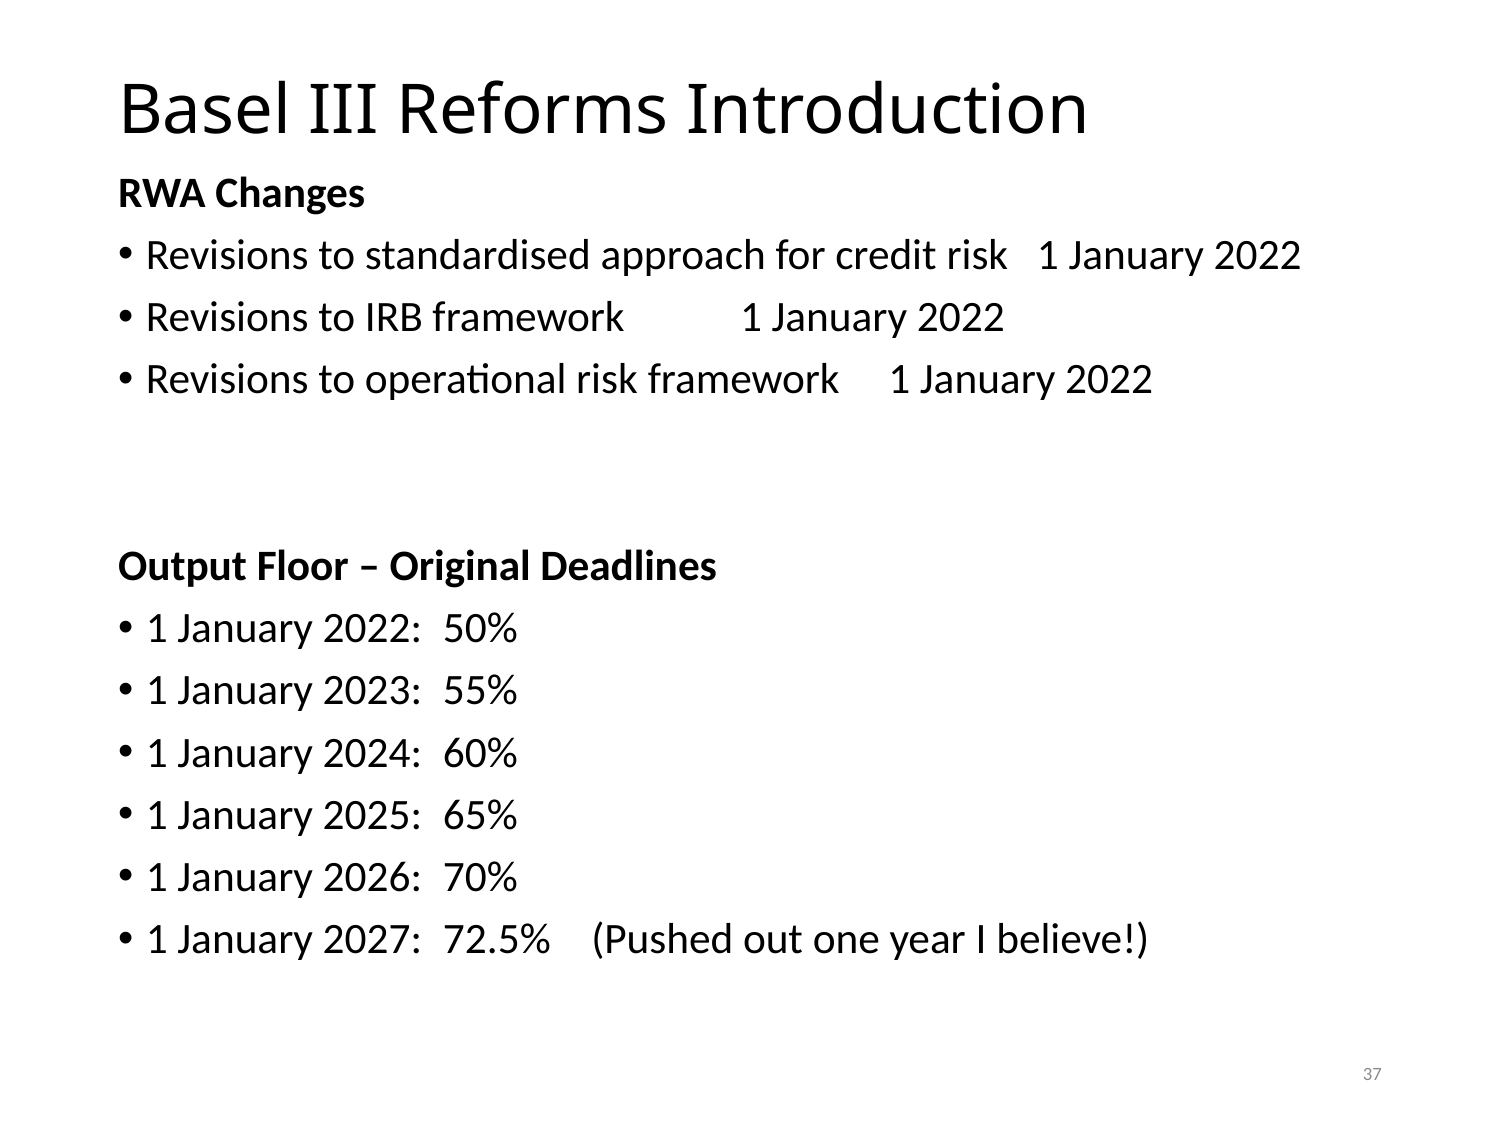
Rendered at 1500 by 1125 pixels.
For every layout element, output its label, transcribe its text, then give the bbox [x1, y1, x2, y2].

slide_number 37 [1059, 1042, 1397, 1103]
title Basel III Reforms Introduction [103, 59, 1397, 162]
list RWA Changes Revisions to standardised approach for credit risk 1 January 2022 Revisions to IRB framework 1 January 2022 Revisions to operational risk framework 1 January 2022 Output Floor – Original Deadlines 1 January 2022: 50% 1 January 2023: 55% 1 January 2024: 60% 1 January 2025: 65% 1 January 2026: 70% 1 January 2027: 72.5% (Pushed out one year I believe!) [103, 162, 1463, 1014]
